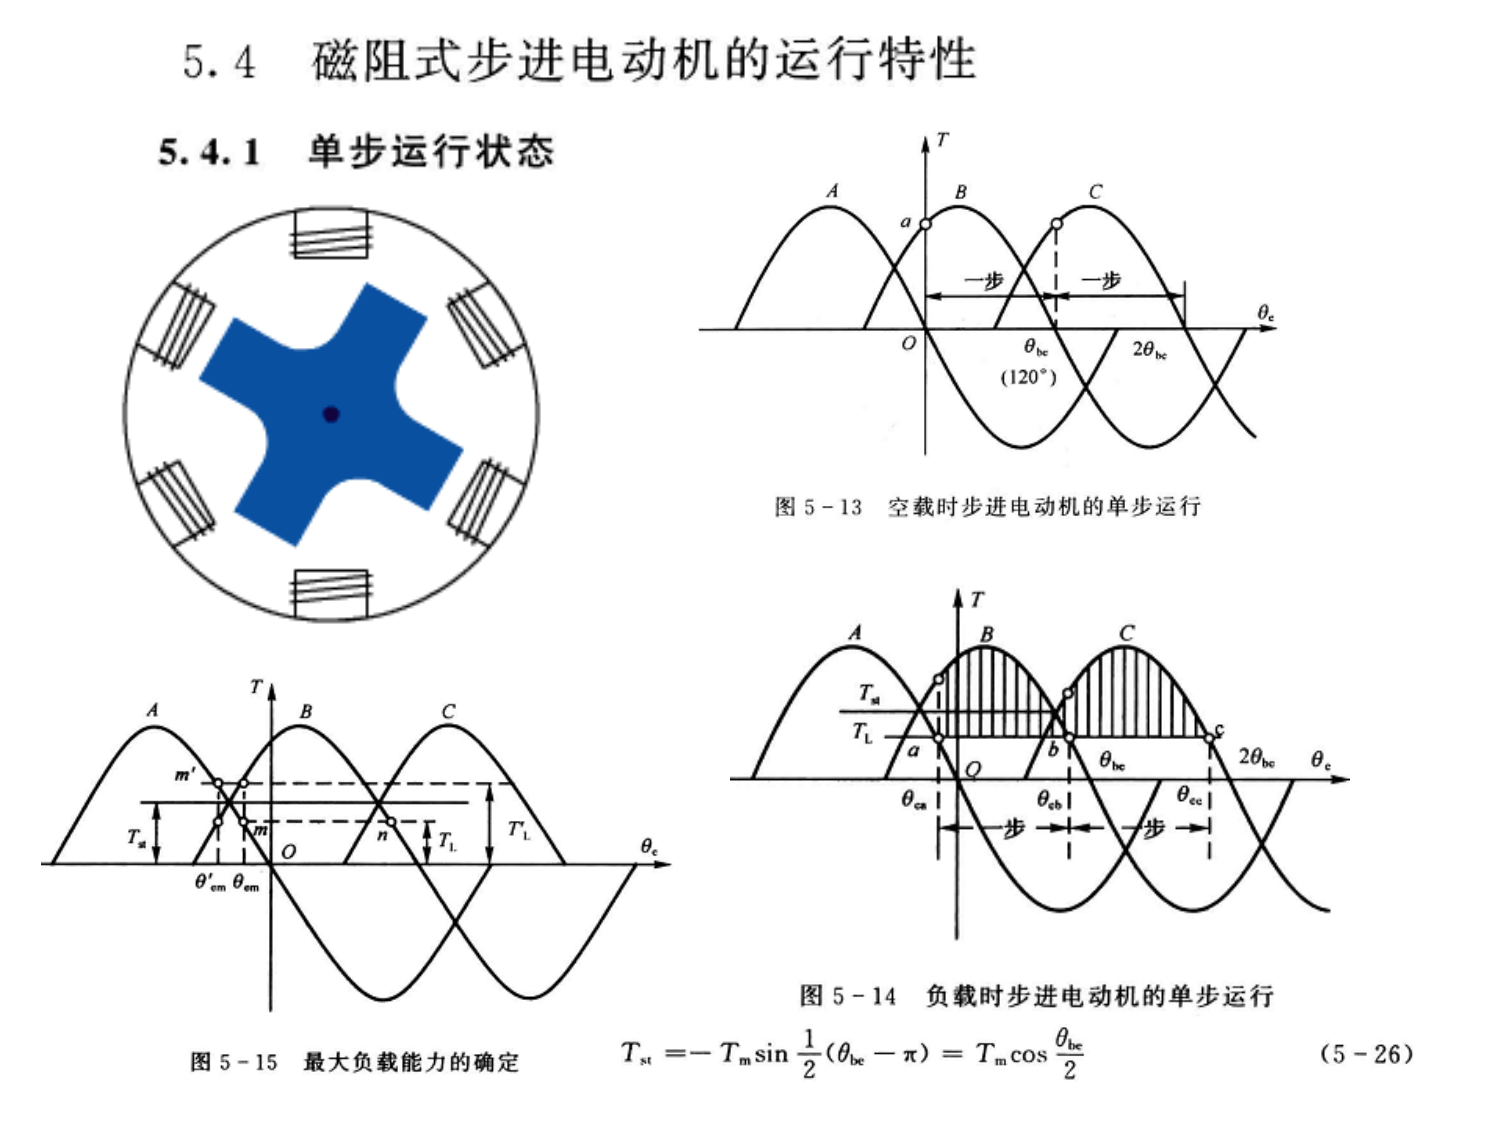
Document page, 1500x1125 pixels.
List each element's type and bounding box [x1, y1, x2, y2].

picture [41, 673, 1418, 1087]
picture [100, 183, 564, 647]
picture [730, 575, 1350, 1018]
picture [681, 119, 1280, 527]
picture [182, 30, 981, 87]
picture [147, 125, 564, 179]
